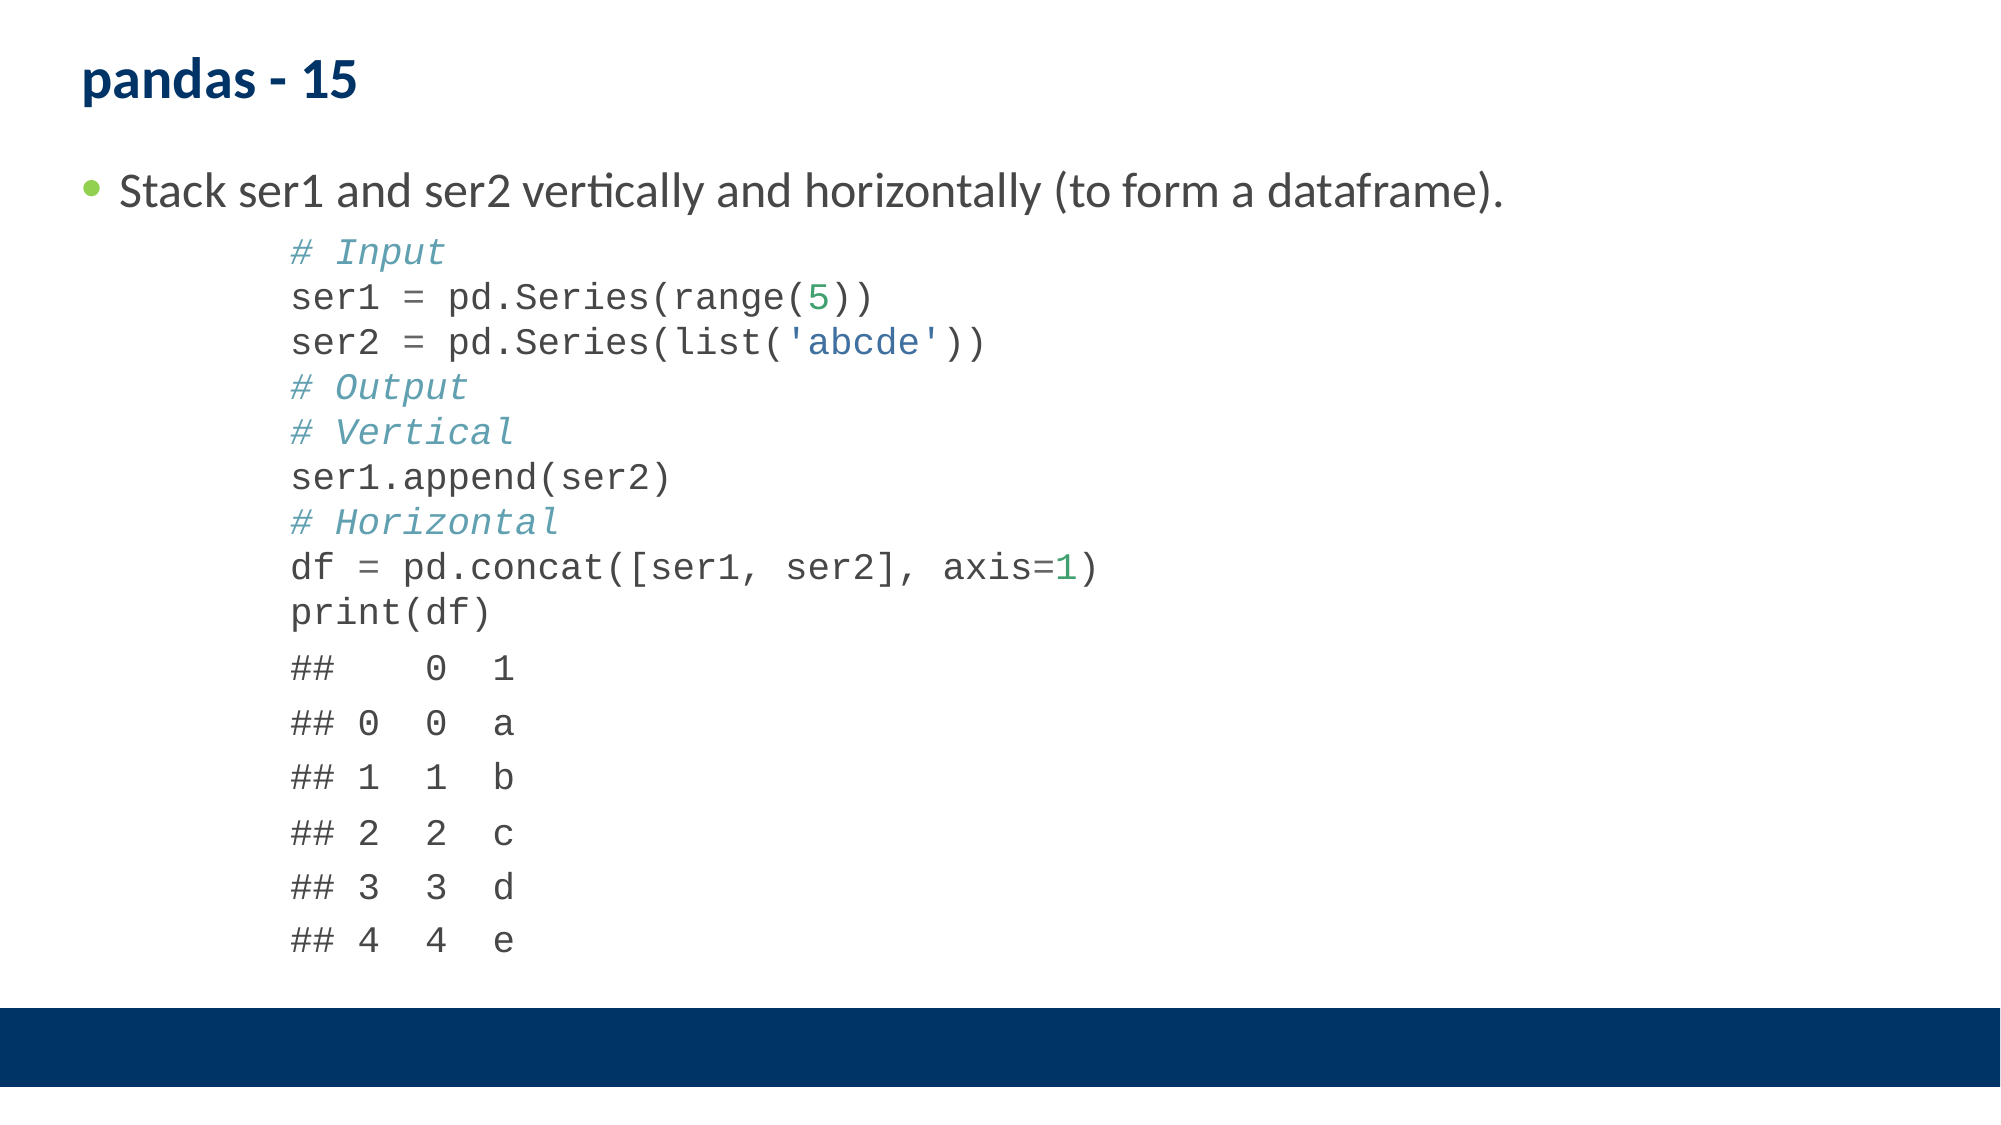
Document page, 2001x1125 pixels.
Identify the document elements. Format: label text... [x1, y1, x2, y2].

title pandas - 15 [66, 12, 1917, 138]
list Stack ser1 and ser2 vertically and horizontally (to form a dataframe). # Input ser1 = pd.Series(range(5)) ser2 = pd.Series(list('abcde')) # Output # Vertical ser1.append(ser2) # Horizontal df = pd.concat([ser1, ser2], axis=1) print(df) ## 0 1 ## 0 0 a ## 1 1 b ## 2 2 c ## 3 3 d ## 4 4 e [66, 149, 1917, 1001]
